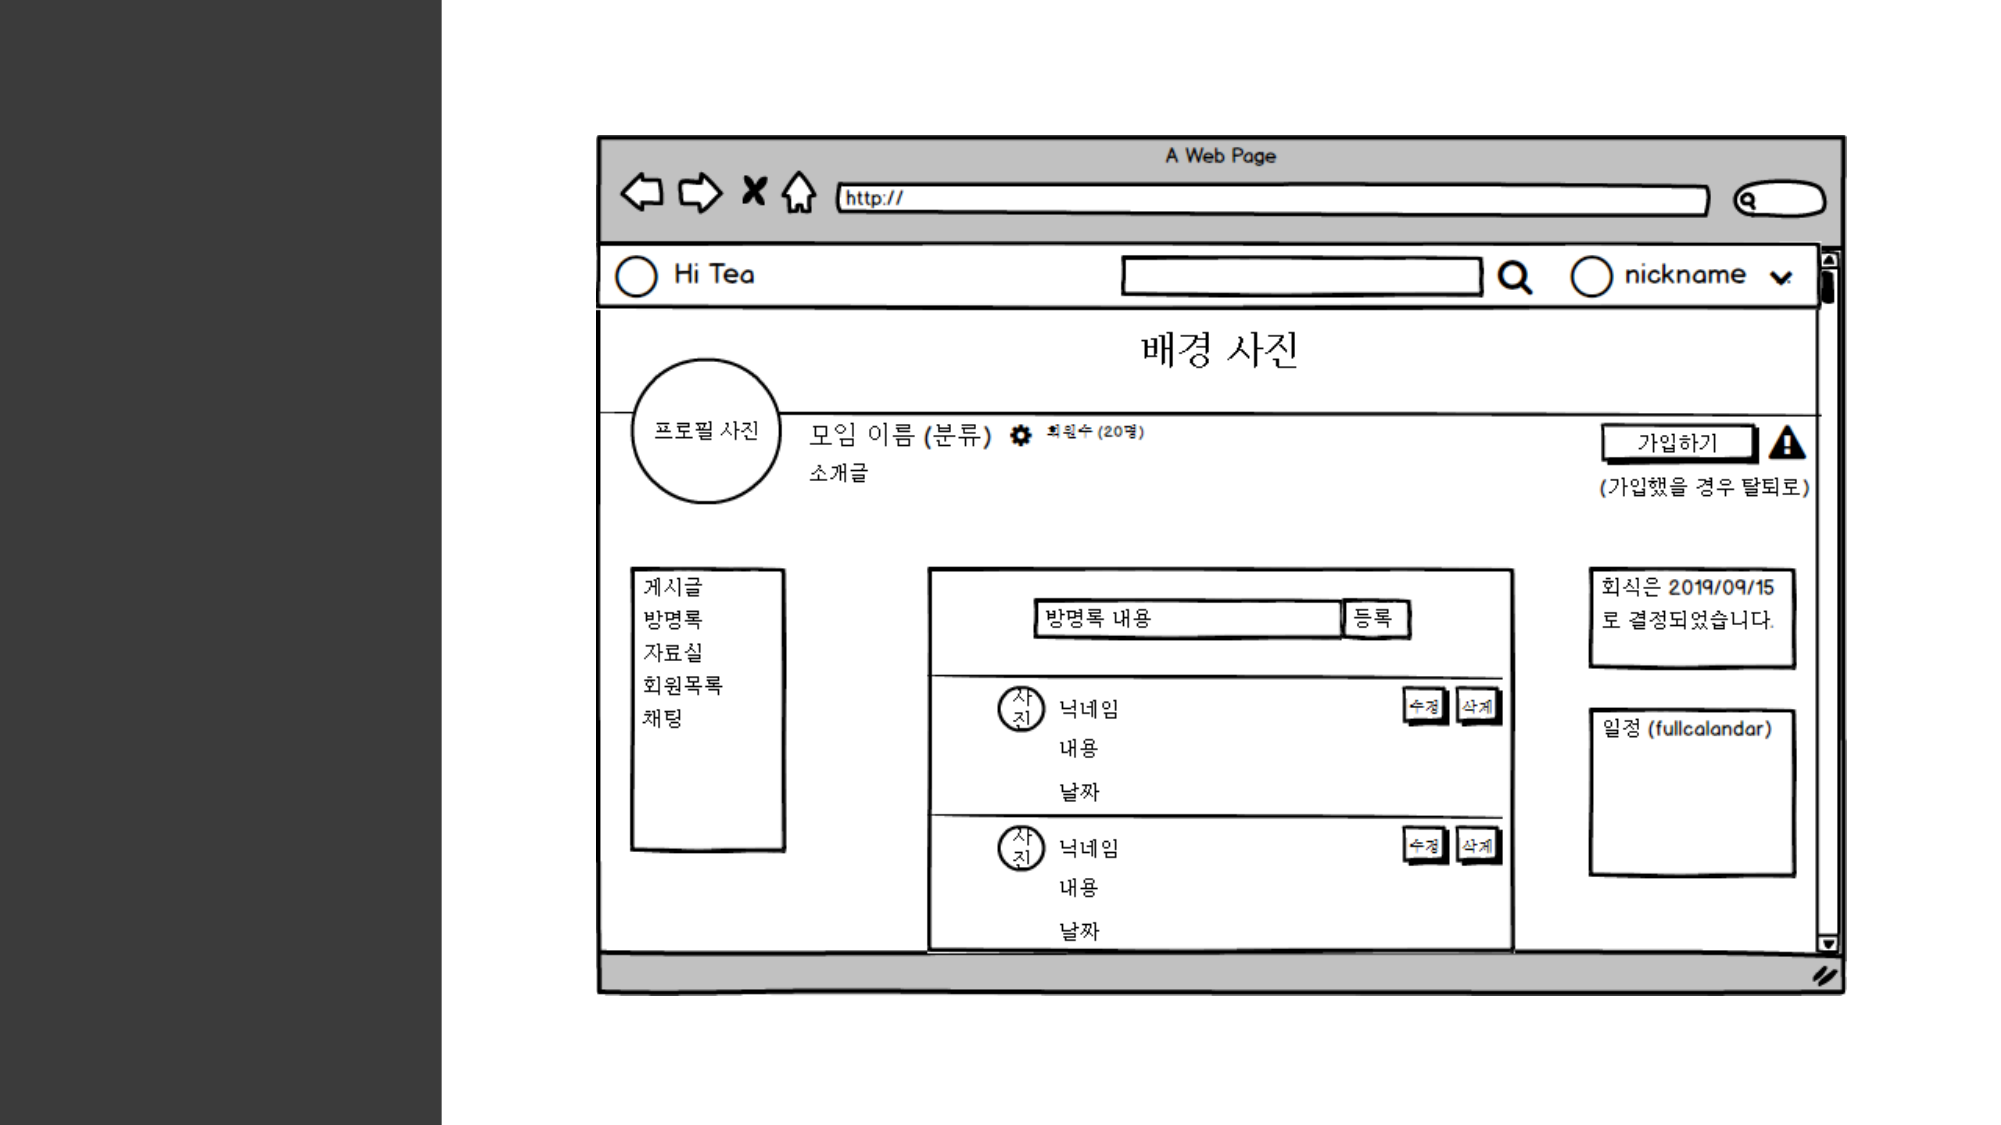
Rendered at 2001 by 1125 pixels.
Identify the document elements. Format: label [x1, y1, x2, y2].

text_box [0, 0, 443, 1125]
picture [596, 135, 1847, 996]
